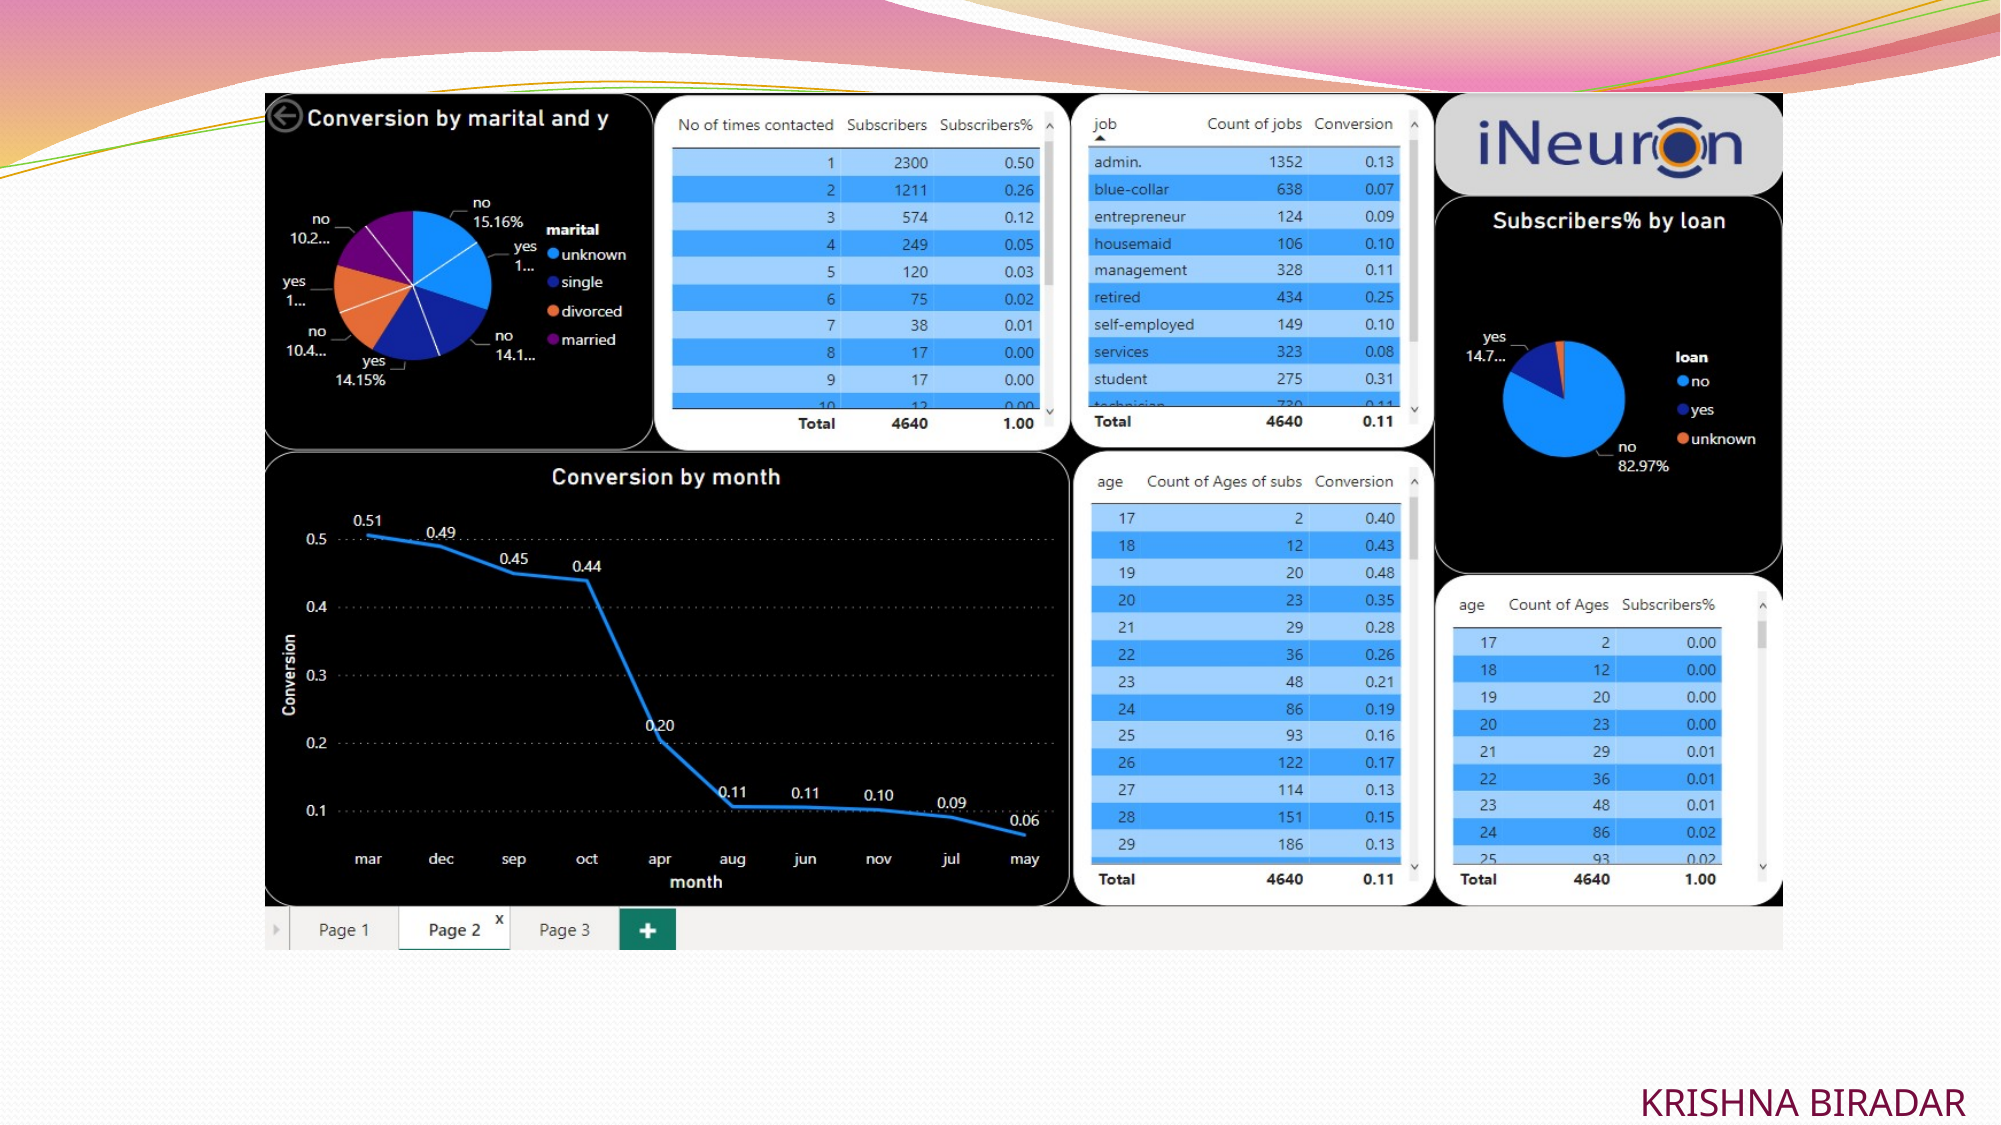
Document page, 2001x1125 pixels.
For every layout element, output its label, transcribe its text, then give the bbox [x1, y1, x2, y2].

picture [265, 92, 1783, 951]
text_box KRISHNA BIRADAR [1624, 1071, 2000, 1125]
